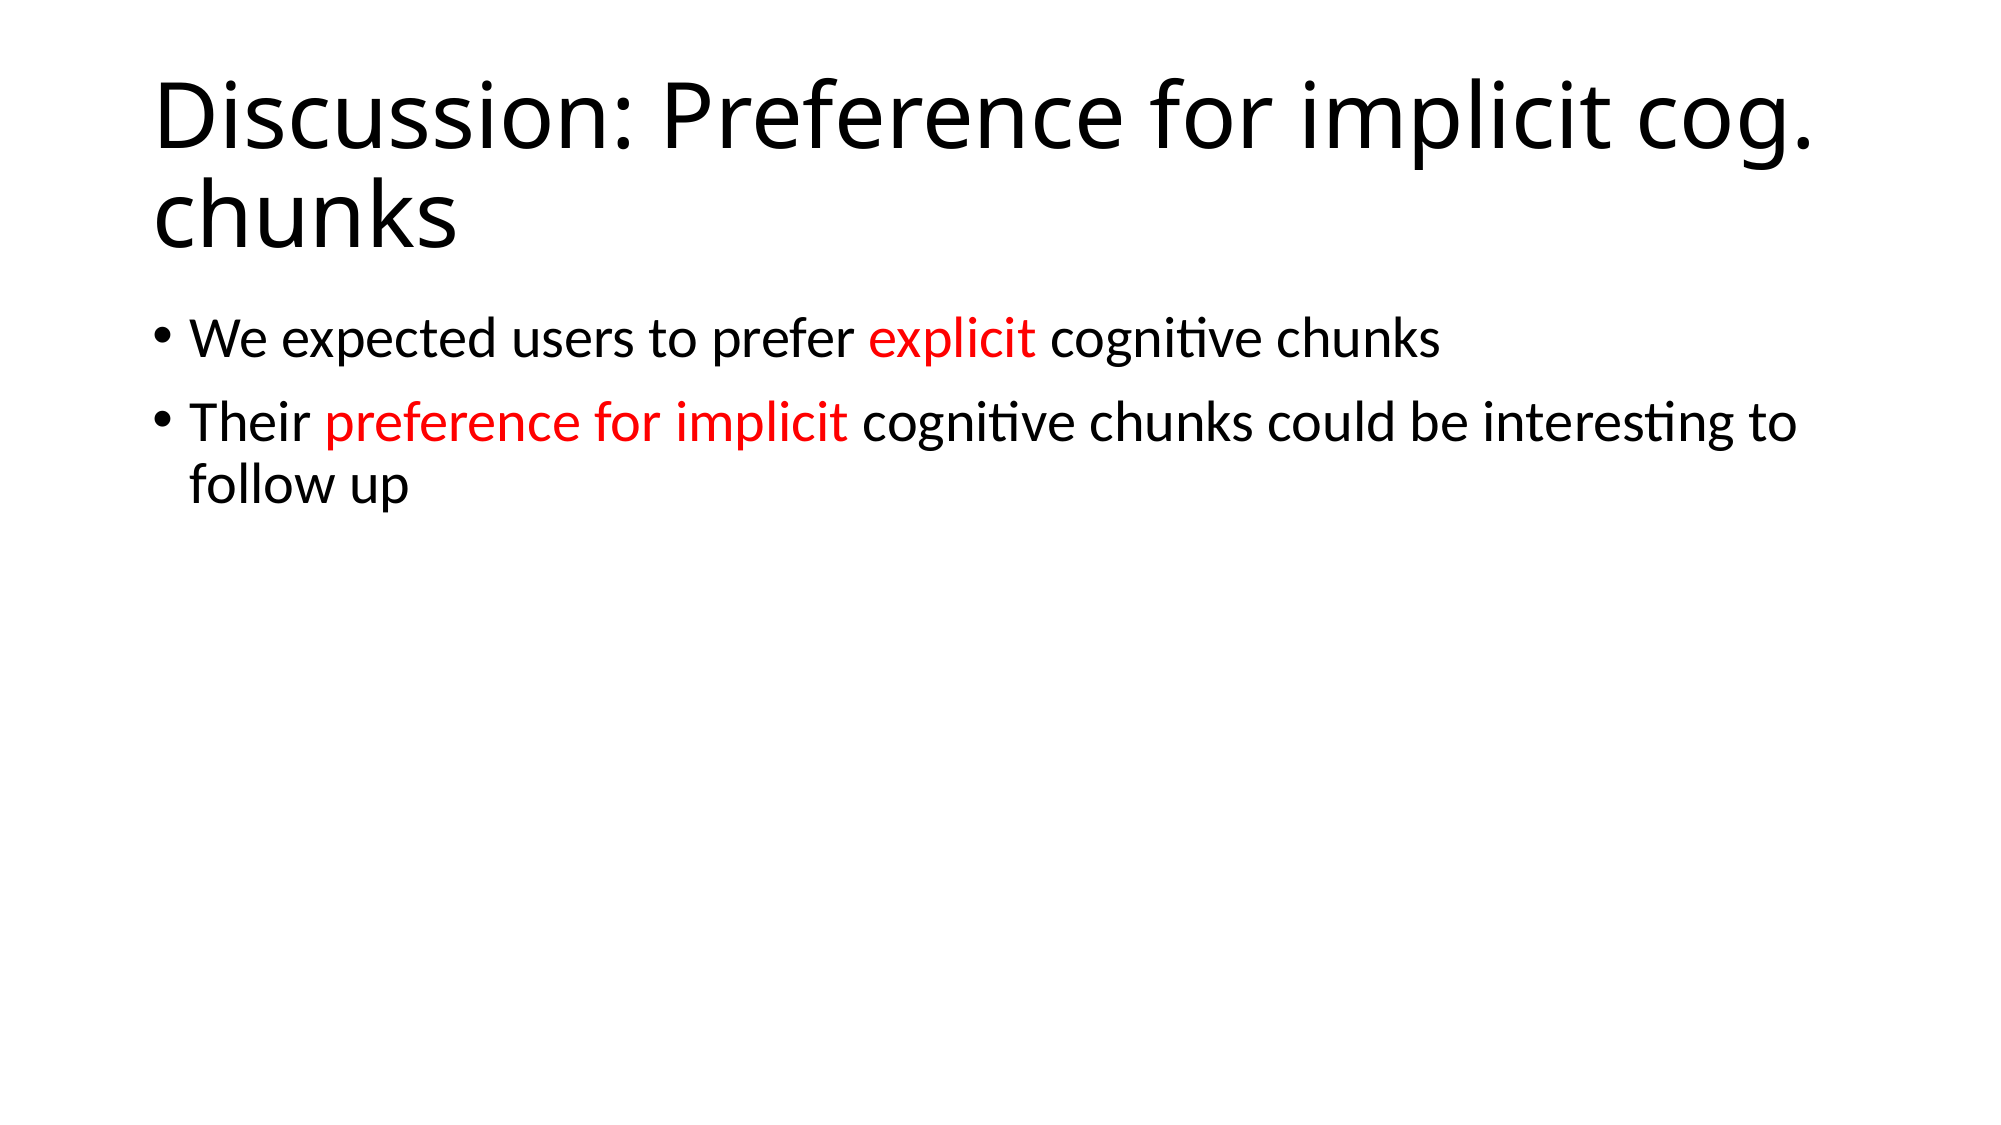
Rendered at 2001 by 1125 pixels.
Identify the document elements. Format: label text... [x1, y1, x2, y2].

list We expected users to prefer explicit cognitive chunks Their preference for implicit cognitive chunks could be interesting to follow up [137, 299, 1863, 1014]
title Discussion: Preference for implicit cog. chunks [137, 59, 1863, 278]
